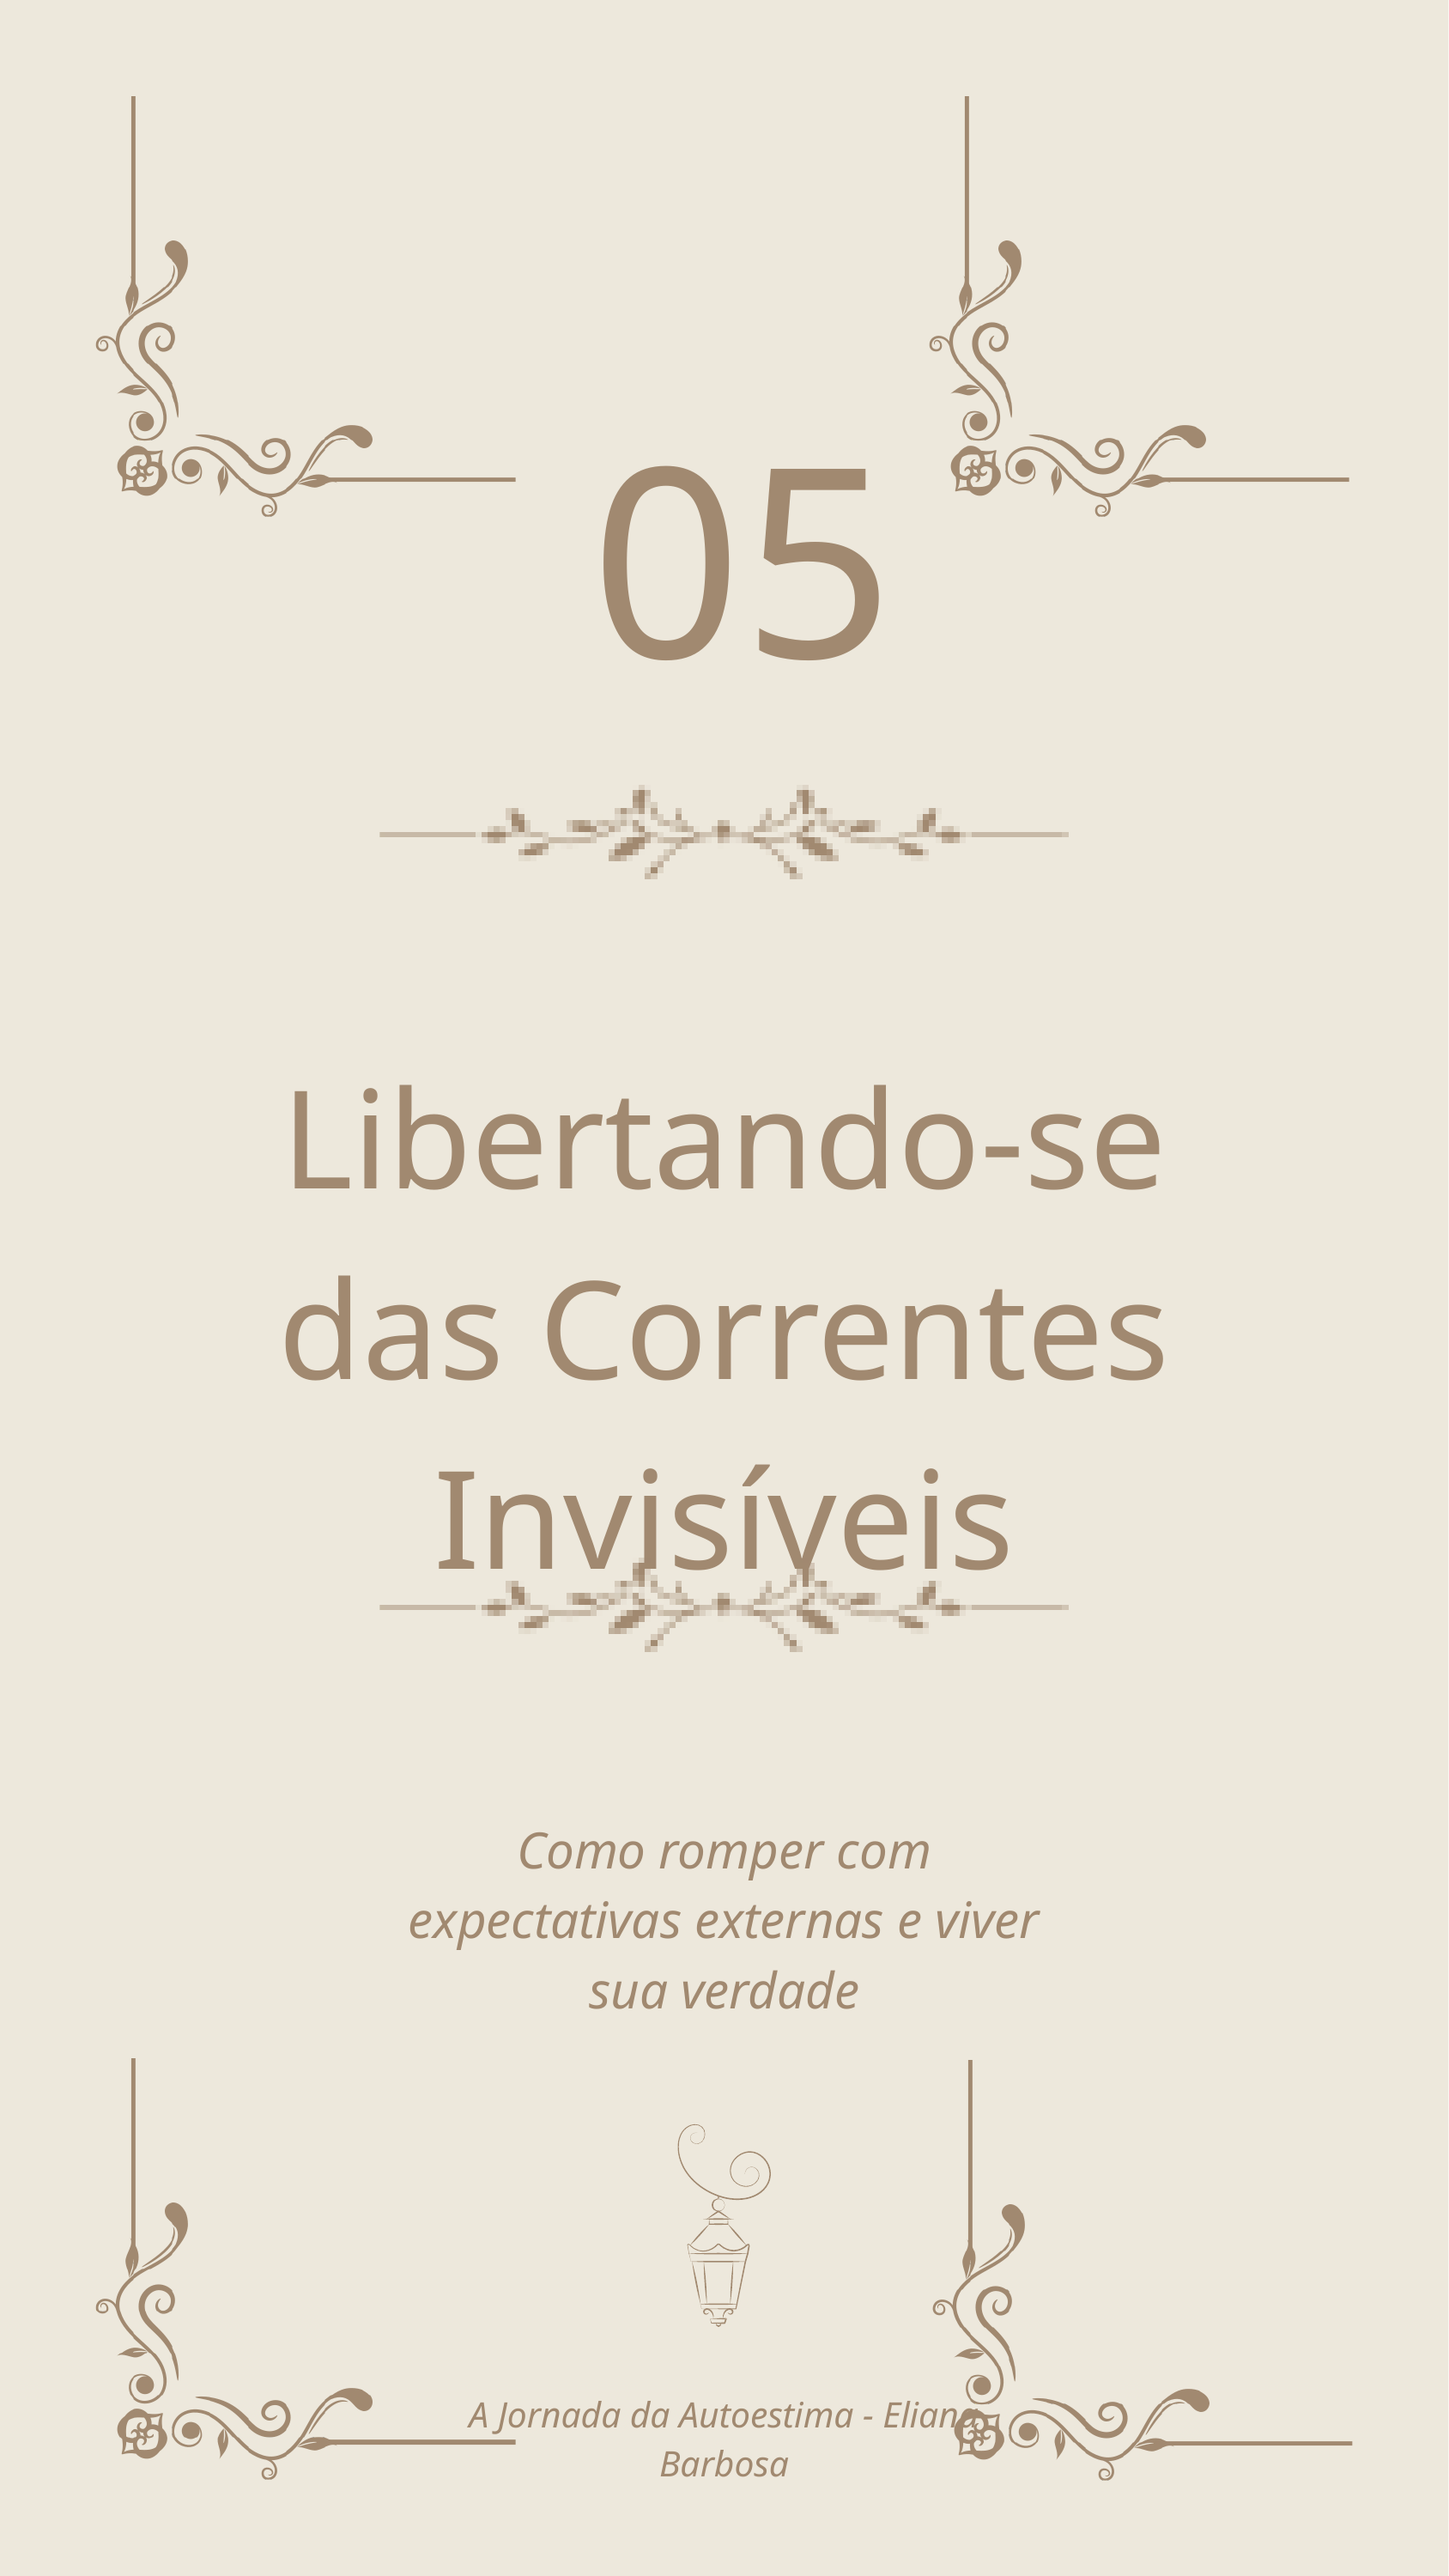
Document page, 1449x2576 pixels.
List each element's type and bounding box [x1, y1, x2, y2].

text_box [95, 96, 1353, 2481]
text_box [673, 2120, 775, 2331]
text_box [269, 370, 1179, 2015]
